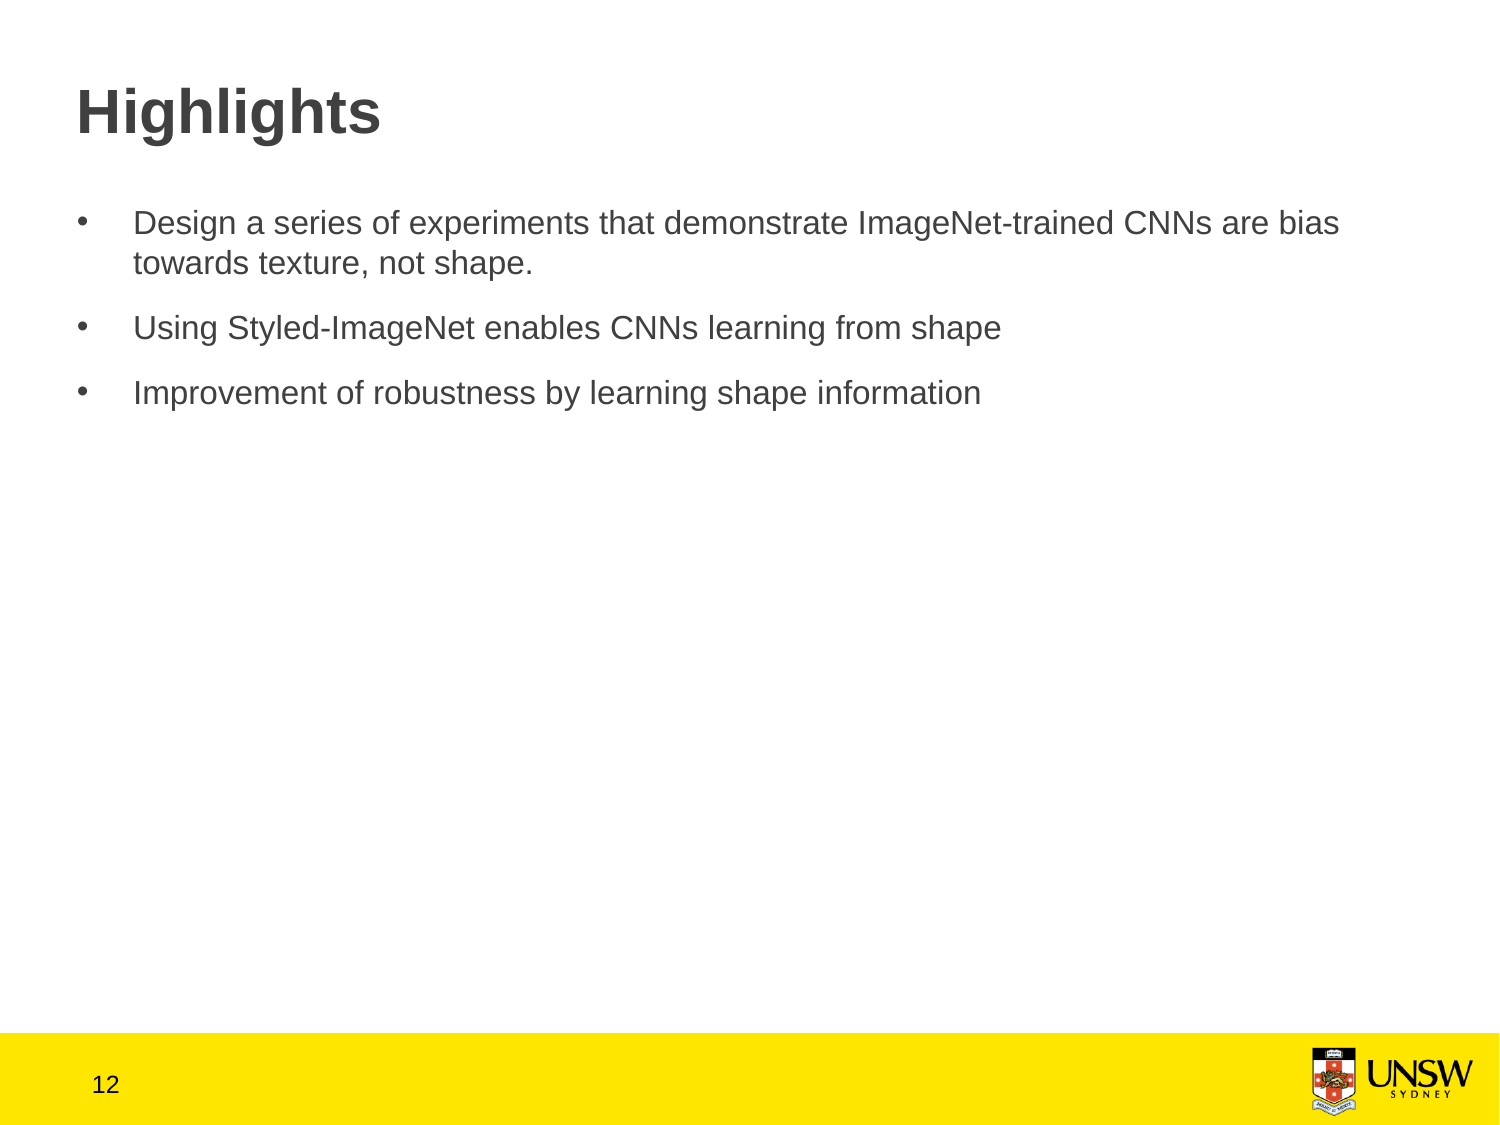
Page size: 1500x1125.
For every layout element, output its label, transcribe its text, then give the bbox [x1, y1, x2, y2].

picture [0, 0, 1500, 1125]
list Design a series of experiments that demonstrate ImageNet-trained CNNs are bias towards texture, not shape. Using Styled-ImageNet enables CNNs learning from shape Improvement of robustness by learning shape information [76, 201, 1424, 957]
title Highlights [76, 71, 1424, 147]
slide_number 11 [76, 1053, 415, 1114]
